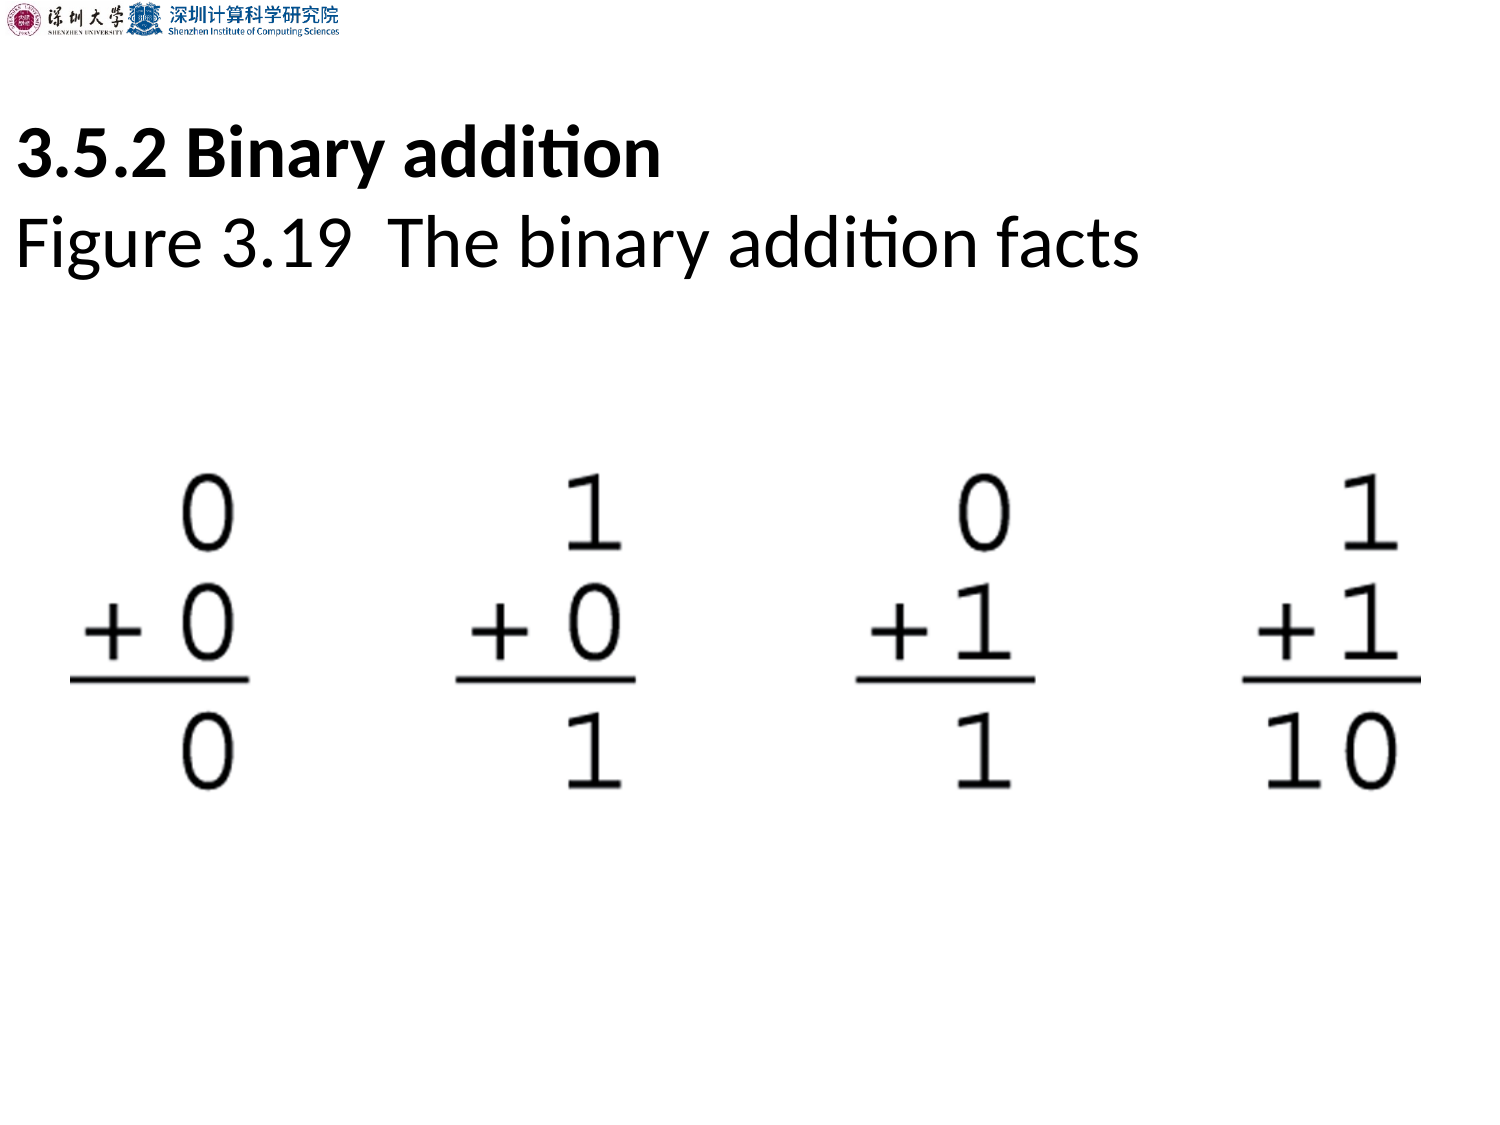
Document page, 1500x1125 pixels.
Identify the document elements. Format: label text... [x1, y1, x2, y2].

picture [125, 1, 340, 37]
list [70, 446, 1421, 801]
picture [5, 1, 124, 36]
title 3.5.2 Binary addition Figure 3.19 The binary addition facts [0, 106, 1500, 280]
